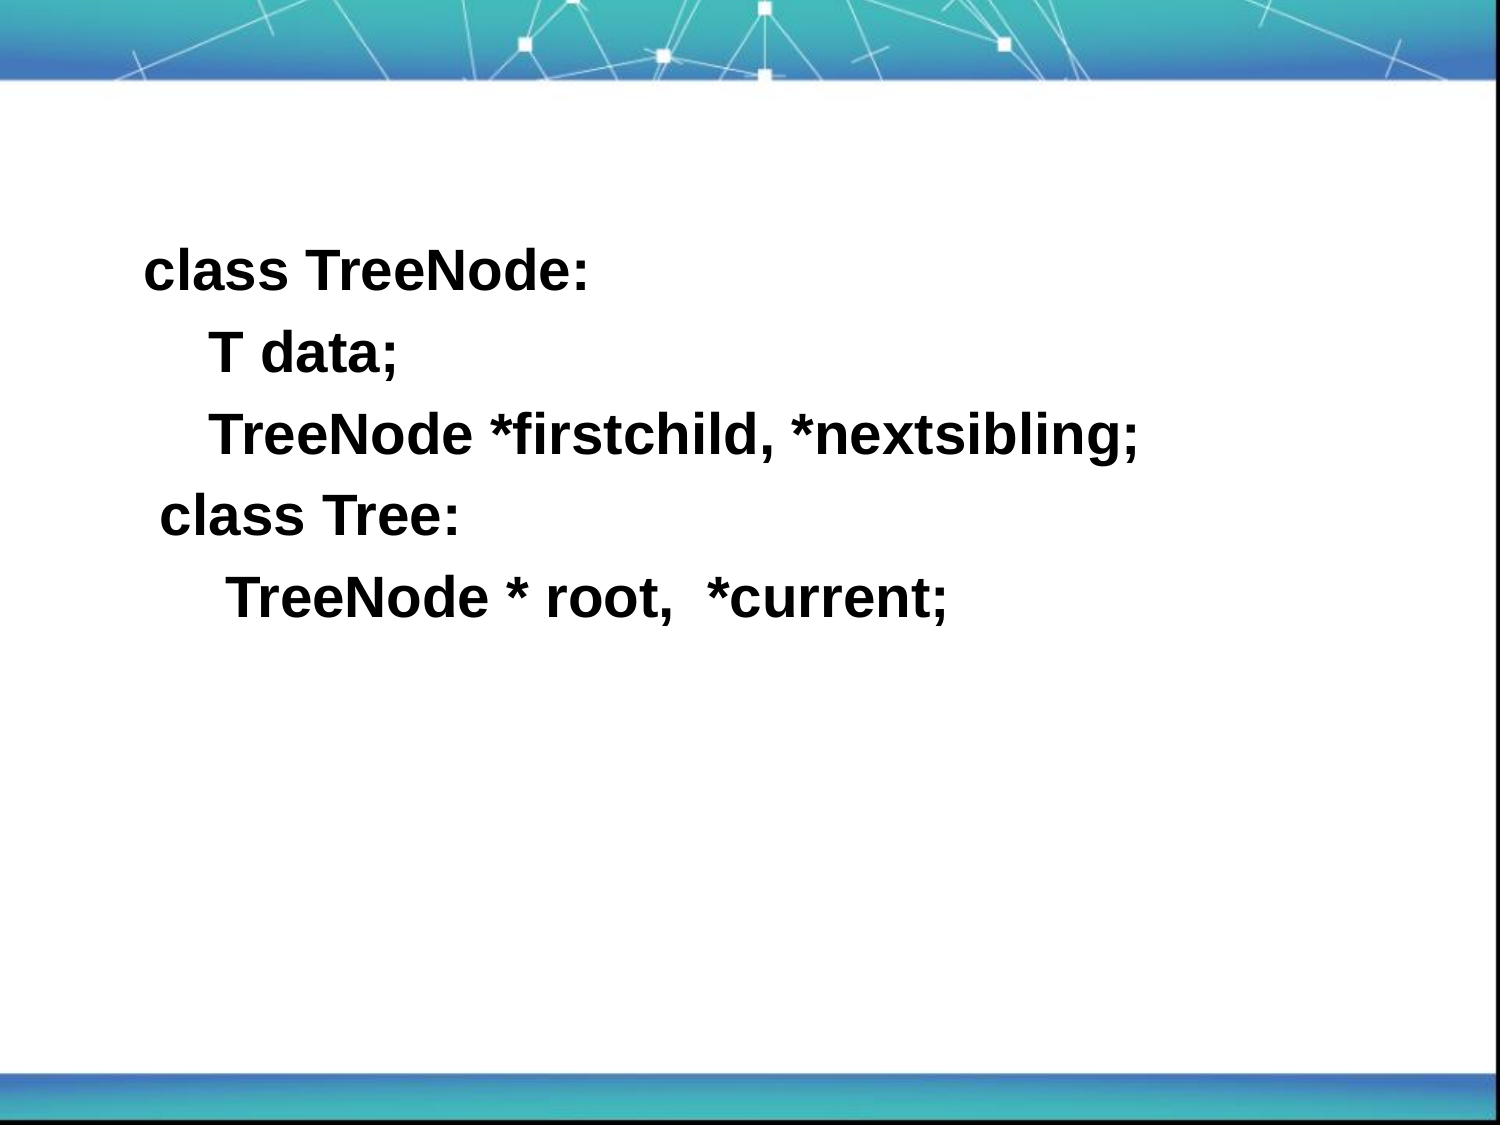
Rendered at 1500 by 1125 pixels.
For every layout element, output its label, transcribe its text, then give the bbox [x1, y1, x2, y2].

picture [0, 0, 1500, 1125]
list class TreeNode: T data; TreeNode *firstchild, *nextsibling; class Tree: TreeNode * root, *current; [112, 224, 1388, 1013]
